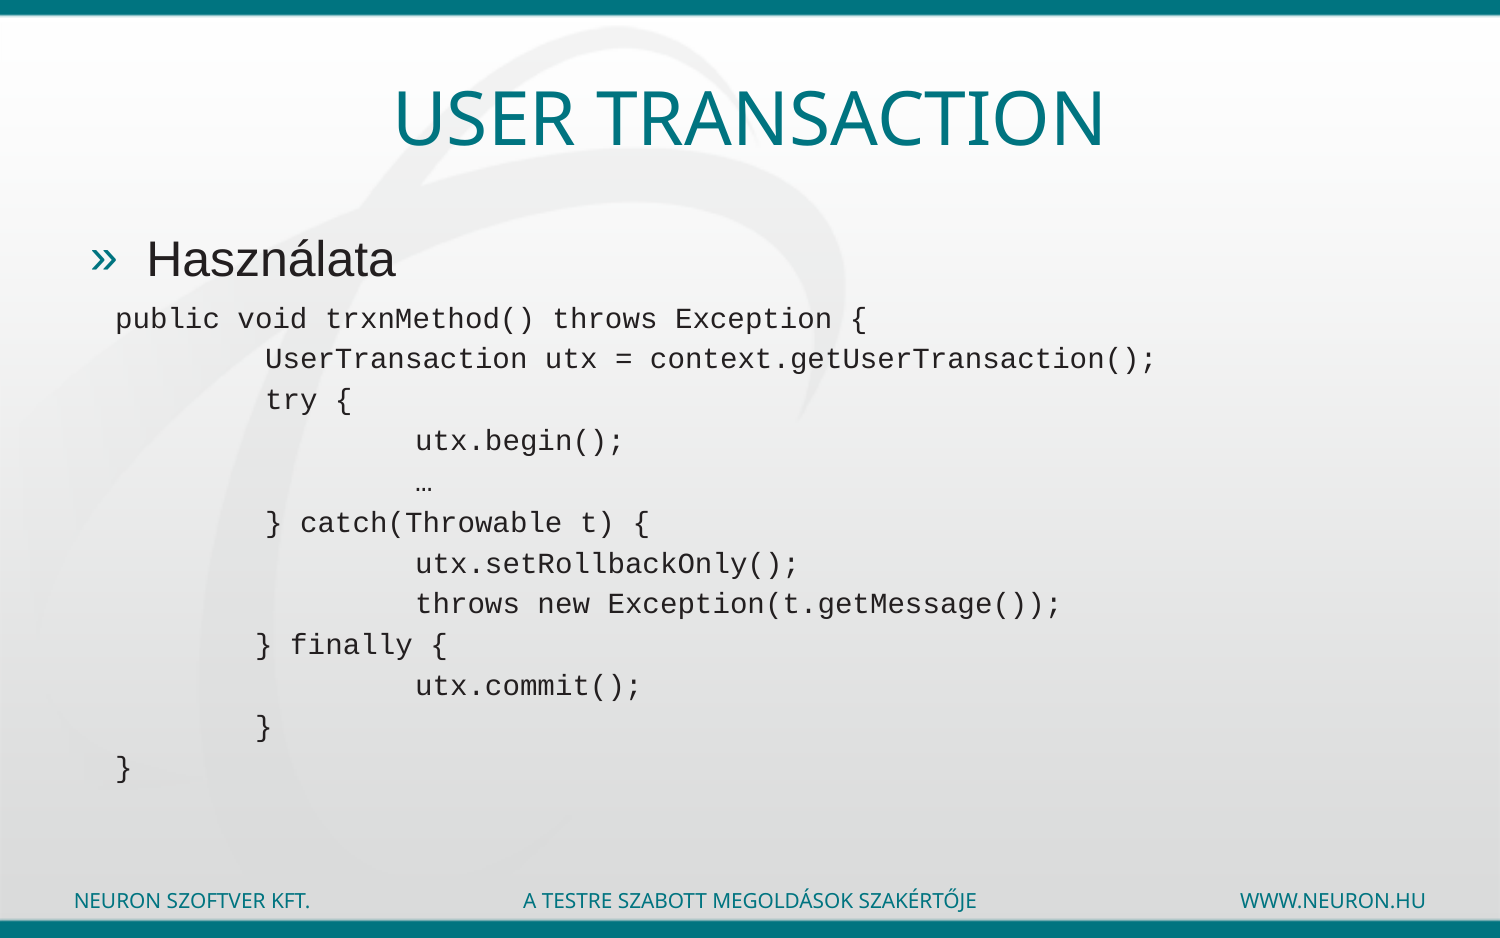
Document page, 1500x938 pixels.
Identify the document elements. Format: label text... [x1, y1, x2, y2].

text_box public void trxnMethod() throws Exception { UserTransaction utx = context.getUserTransaction(); try { utx.begin(); … } catch(Throwable t) { utx.setRollbackOnly(); throws new Exception(t.getMessage()); } finally { utx.commit(); } } [100, 291, 1451, 791]
list Használata [75, 218, 1425, 838]
title User transaction [75, 37, 1425, 194]
picture [0, 0, 1500, 938]
